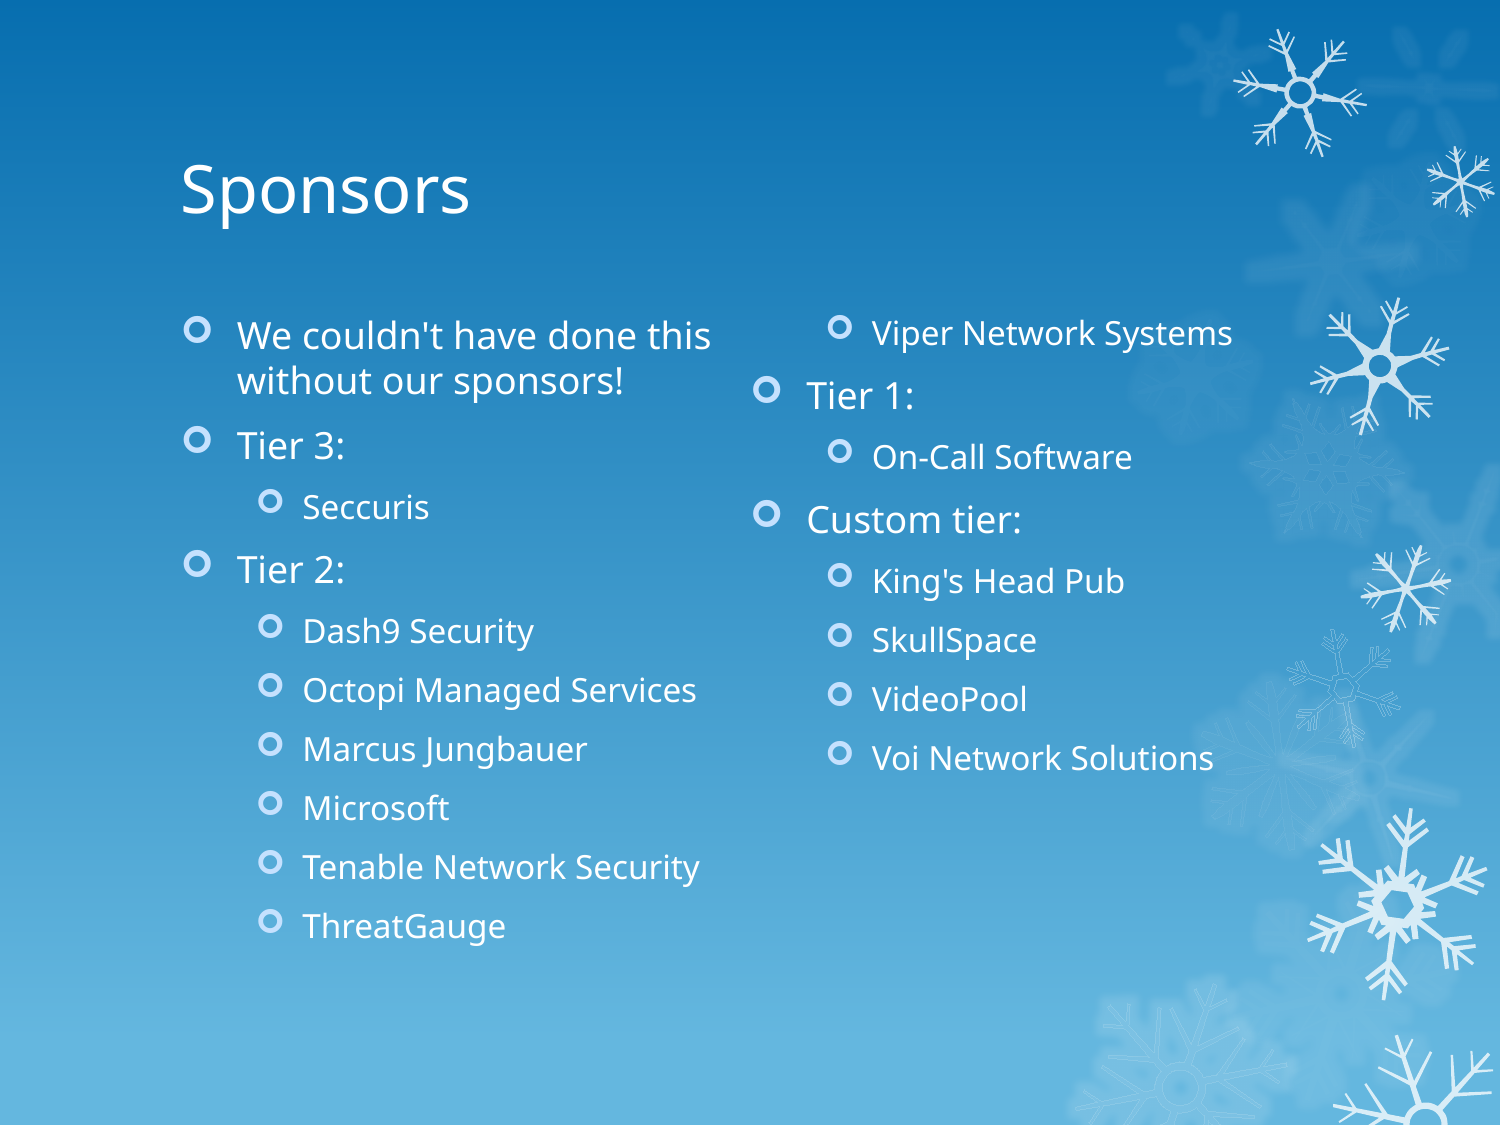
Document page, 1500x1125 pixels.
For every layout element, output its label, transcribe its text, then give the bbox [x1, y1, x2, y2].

title Sponsors [165, 110, 1335, 263]
list We couldn't have done this without our sponsors! Tier 3: Seccuris Tier 2: Dash9 Security Octopi Managed Services Marcus Jungbauer Microsoft Tenable Network Security ThreatGauge Viper Network Systems Tier 1: On-Call Software Custom tier: King's Head Pub SkullSpace VideoPool Voi Network Solutions [165, 296, 1335, 962]
